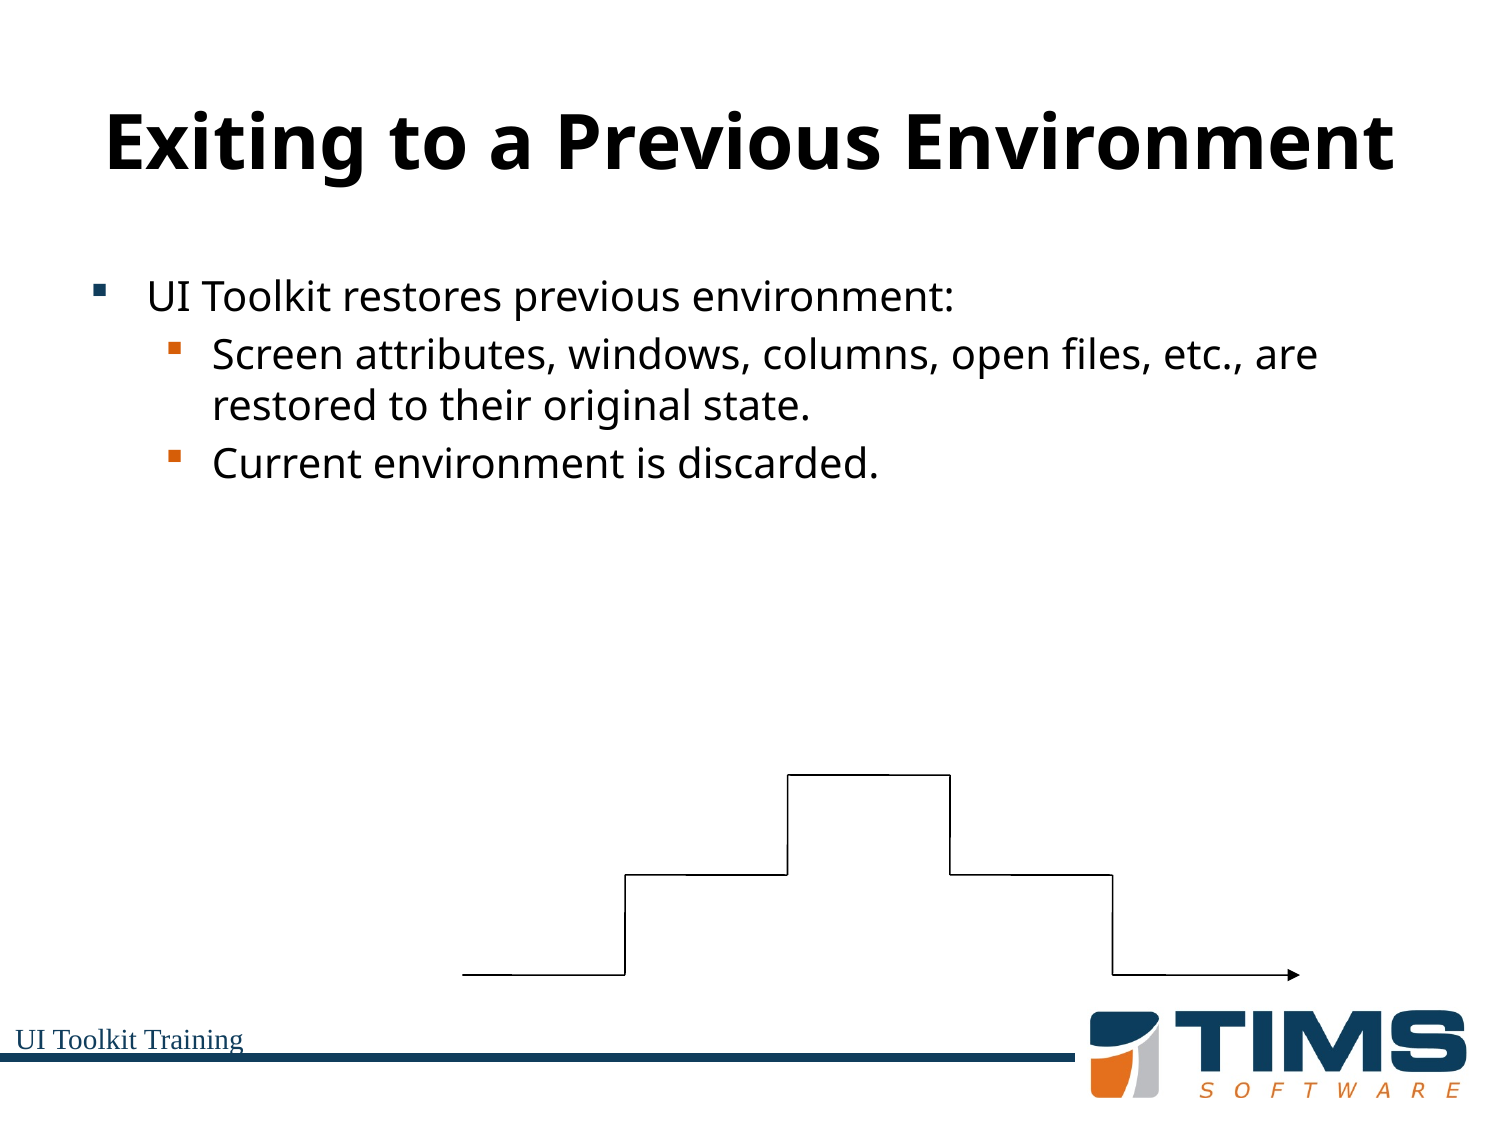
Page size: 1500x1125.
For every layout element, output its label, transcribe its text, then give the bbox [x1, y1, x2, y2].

picture [1087, 1007, 1469, 1098]
list UI Toolkit restores previous environment: Screen attributes, windows, columns, open files, etc., are restored to their original state. Current environment is discarded. [75, 262, 1425, 1005]
title Exiting to a Previous Environment [75, 45, 1425, 233]
footer UI Toolkit Training [0, 1012, 650, 1088]
text_box [1112, 968, 1300, 982]
